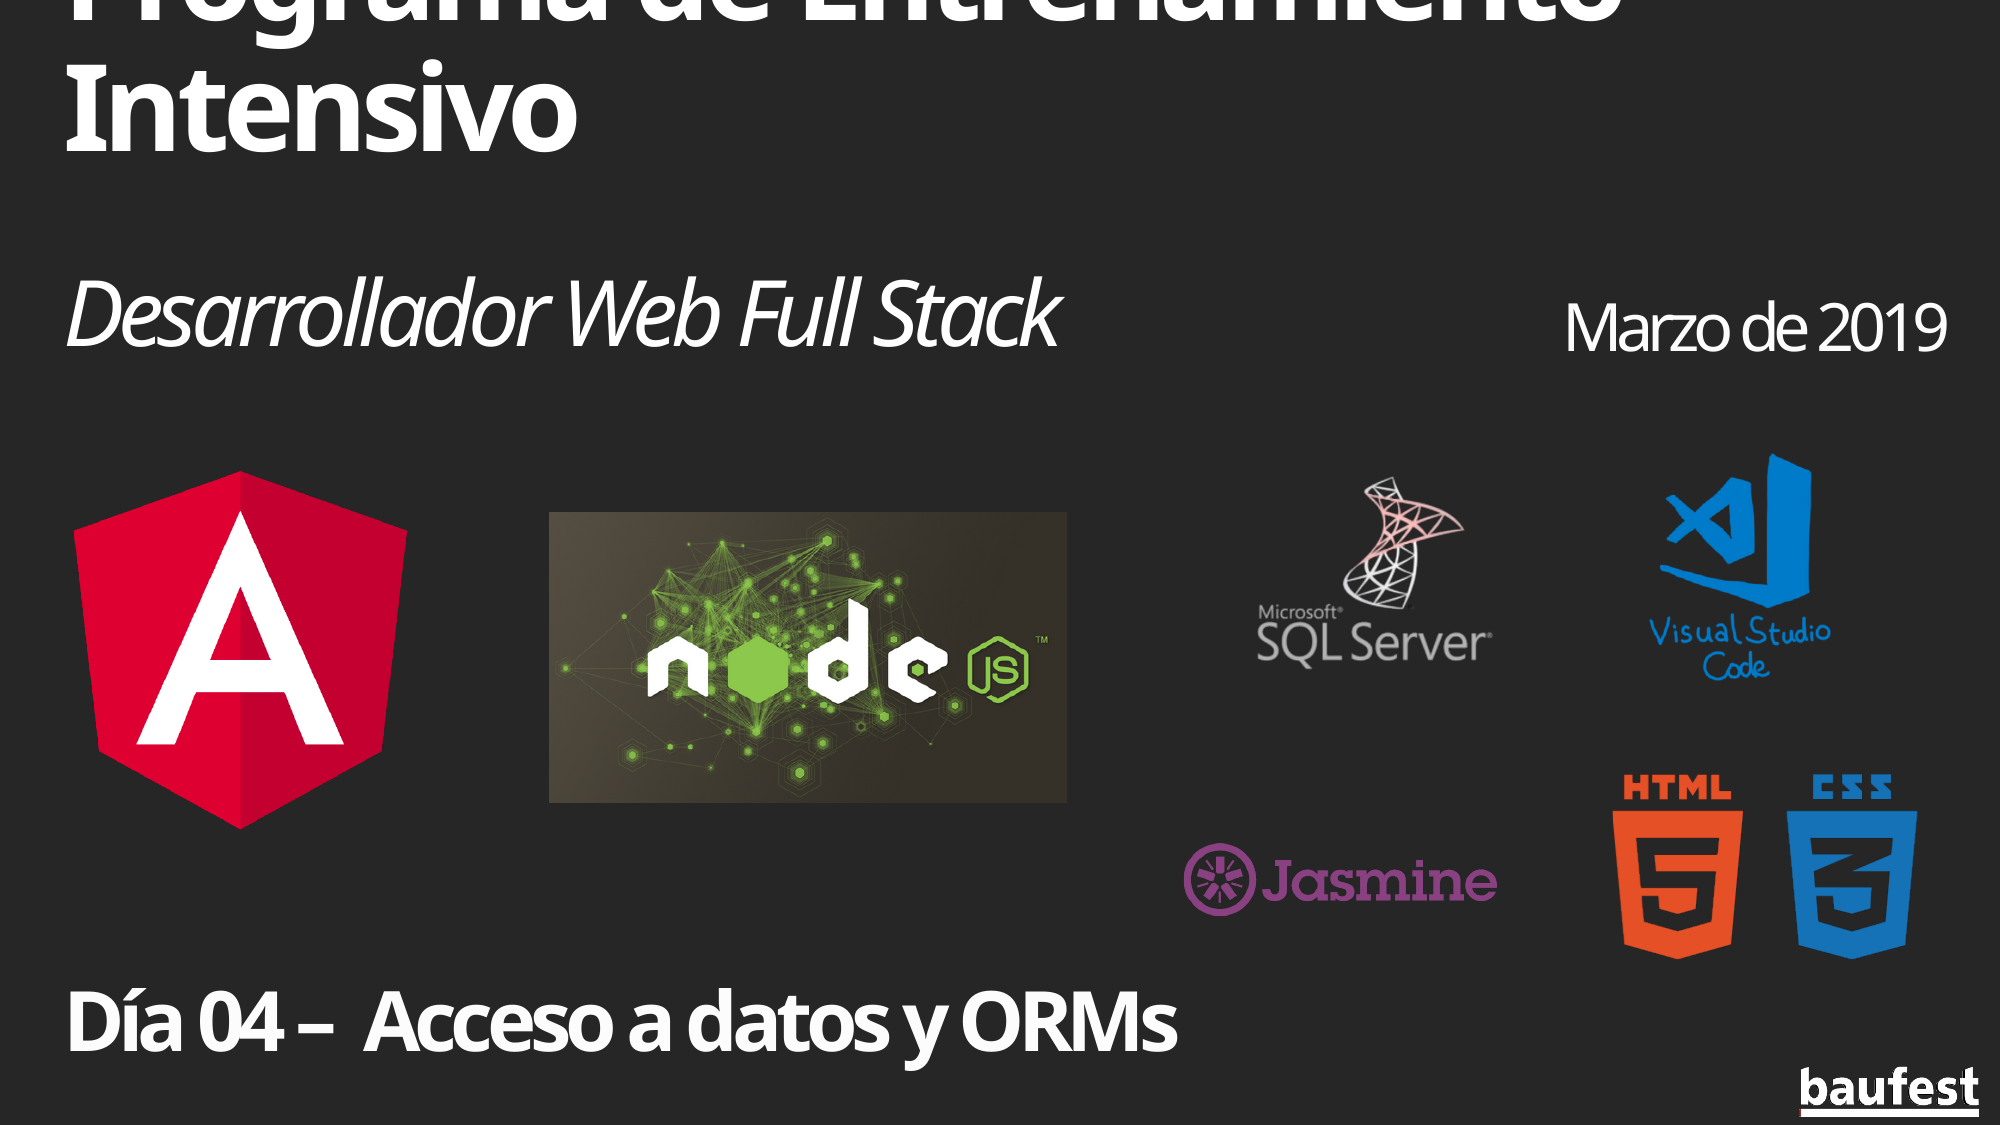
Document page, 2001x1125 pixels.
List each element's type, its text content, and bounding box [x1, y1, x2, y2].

picture [549, 512, 1067, 803]
picture [1581, 417, 1883, 719]
picture [16, 417, 464, 866]
text_box Día 04 – Acceso a datos y ORMs [48, 979, 1732, 1070]
picture [1612, 760, 1922, 976]
text_box Desarrollador Web Full Stack [48, 266, 1951, 366]
picture [1130, 722, 1549, 1036]
text_box Programa de Entrenamiento Intensivo [48, 0, 1951, 266]
picture [1256, 475, 1495, 671]
picture [1799, 1061, 1980, 1122]
